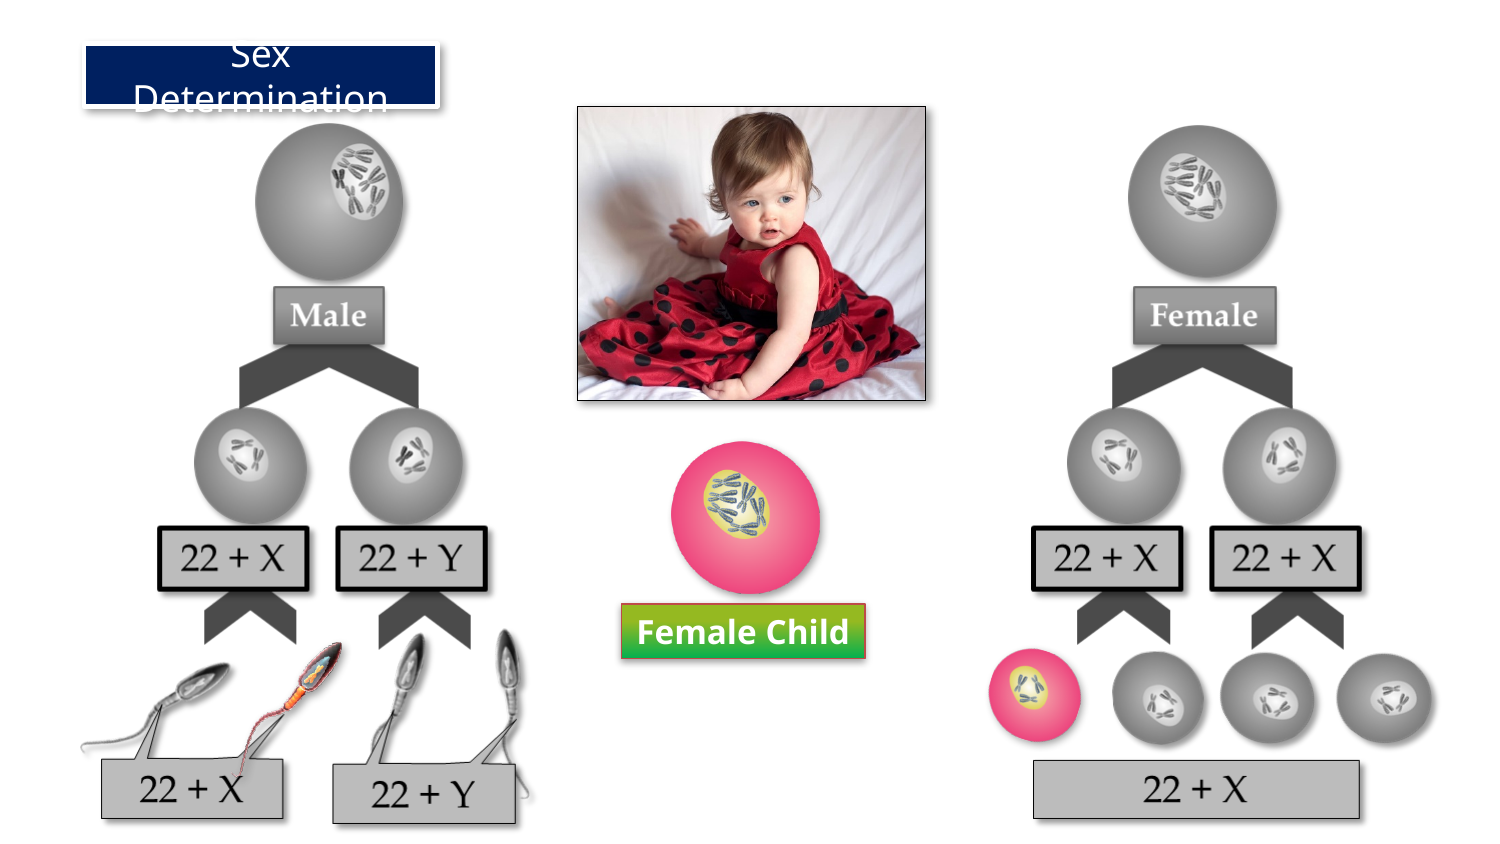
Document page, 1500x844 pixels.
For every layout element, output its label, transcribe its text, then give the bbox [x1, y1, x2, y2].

picture [671, 441, 820, 595]
text_box Female Child [633, 603, 866, 659]
picture [977, 121, 1462, 837]
text_box Sex Determination [82, 42, 439, 108]
picture [59, 105, 926, 842]
